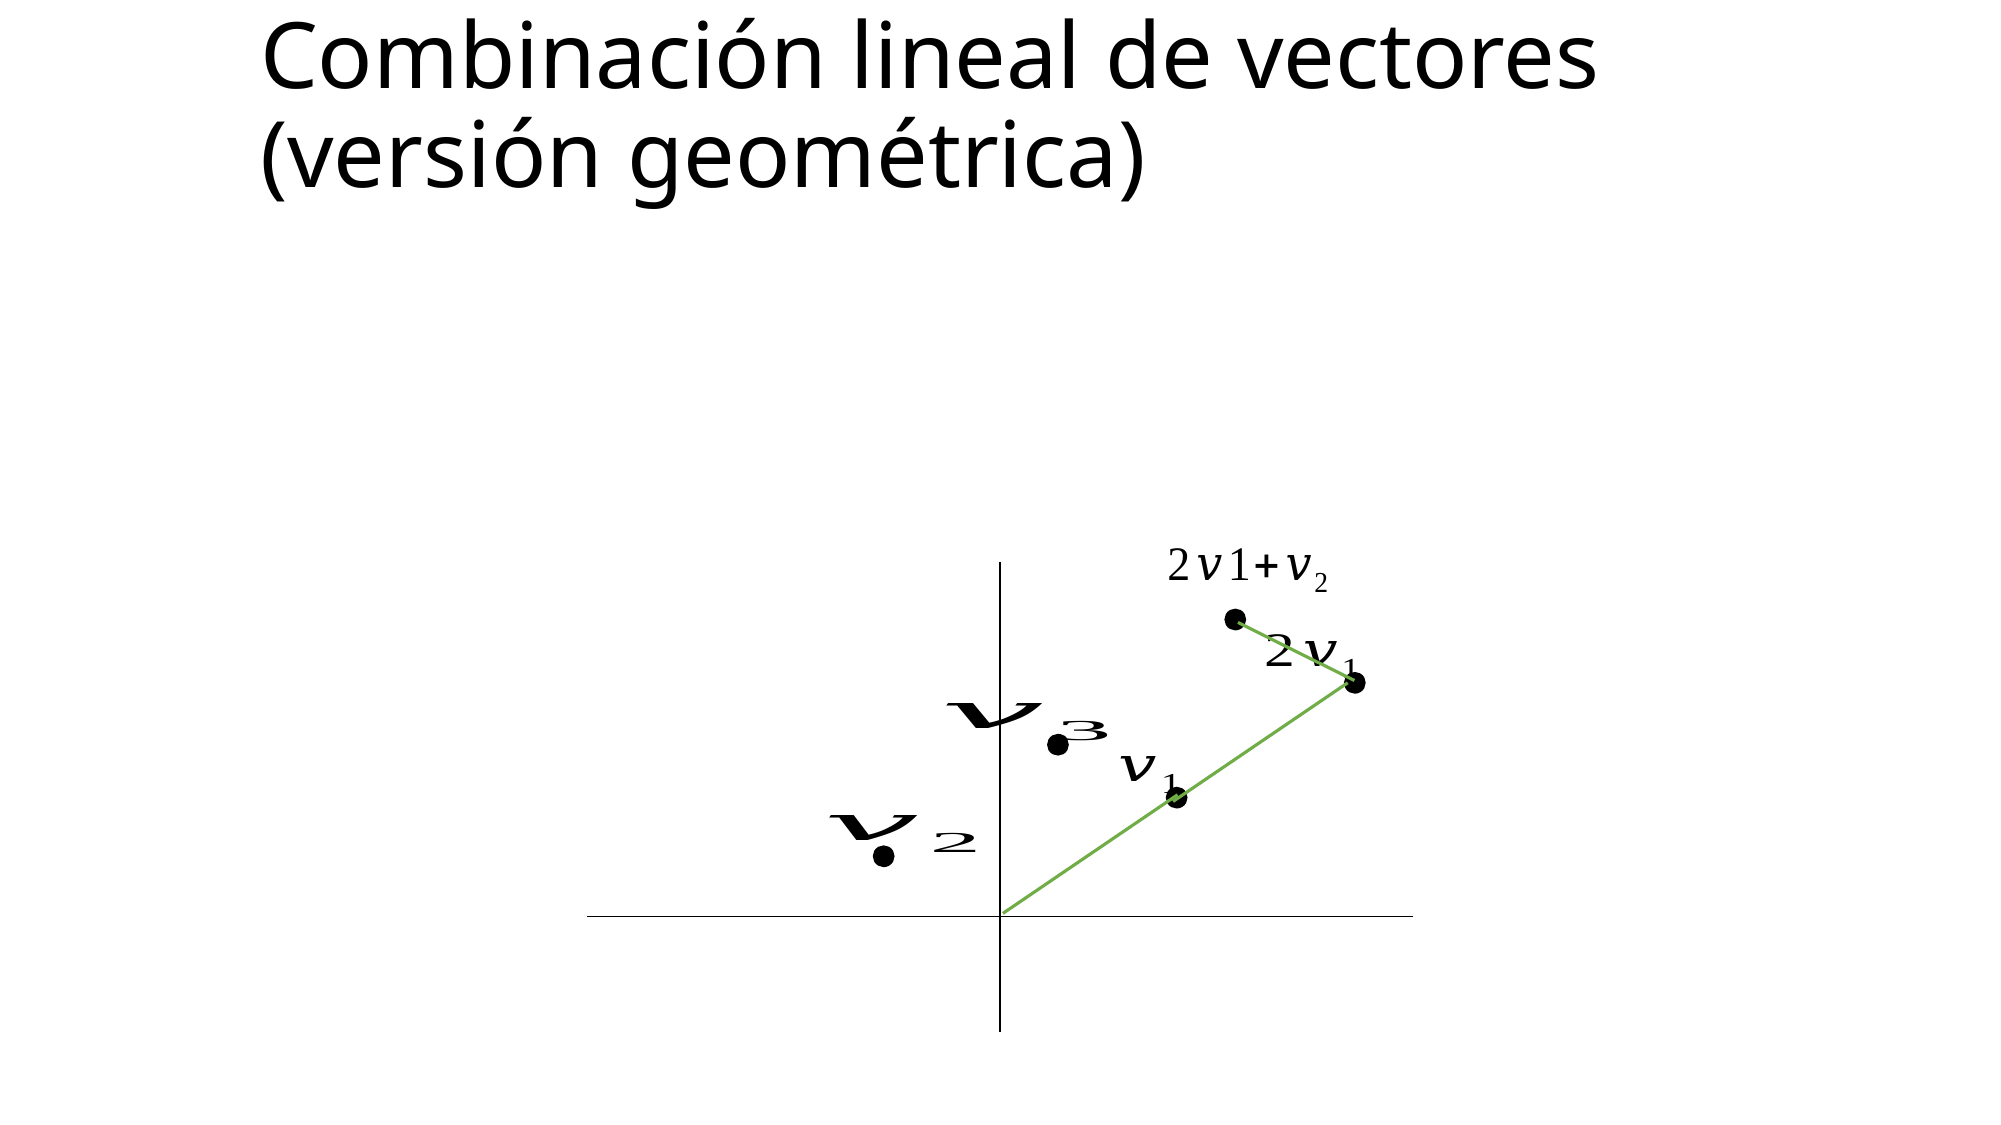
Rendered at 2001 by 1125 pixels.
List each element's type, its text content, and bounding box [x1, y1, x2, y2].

text_box [1178, 802, 1187, 809]
title Combinación lineal de vectores (versión geométrica) [244, 0, 1970, 218]
text_box [1047, 733, 1069, 756]
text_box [1173, 682, 1348, 802]
text_box [872, 845, 895, 868]
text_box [1002, 794, 1178, 914]
text_box [1166, 787, 1173, 794]
text_box [1224, 608, 1247, 631]
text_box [1237, 622, 1355, 681]
text_box [1348, 671, 1366, 694]
